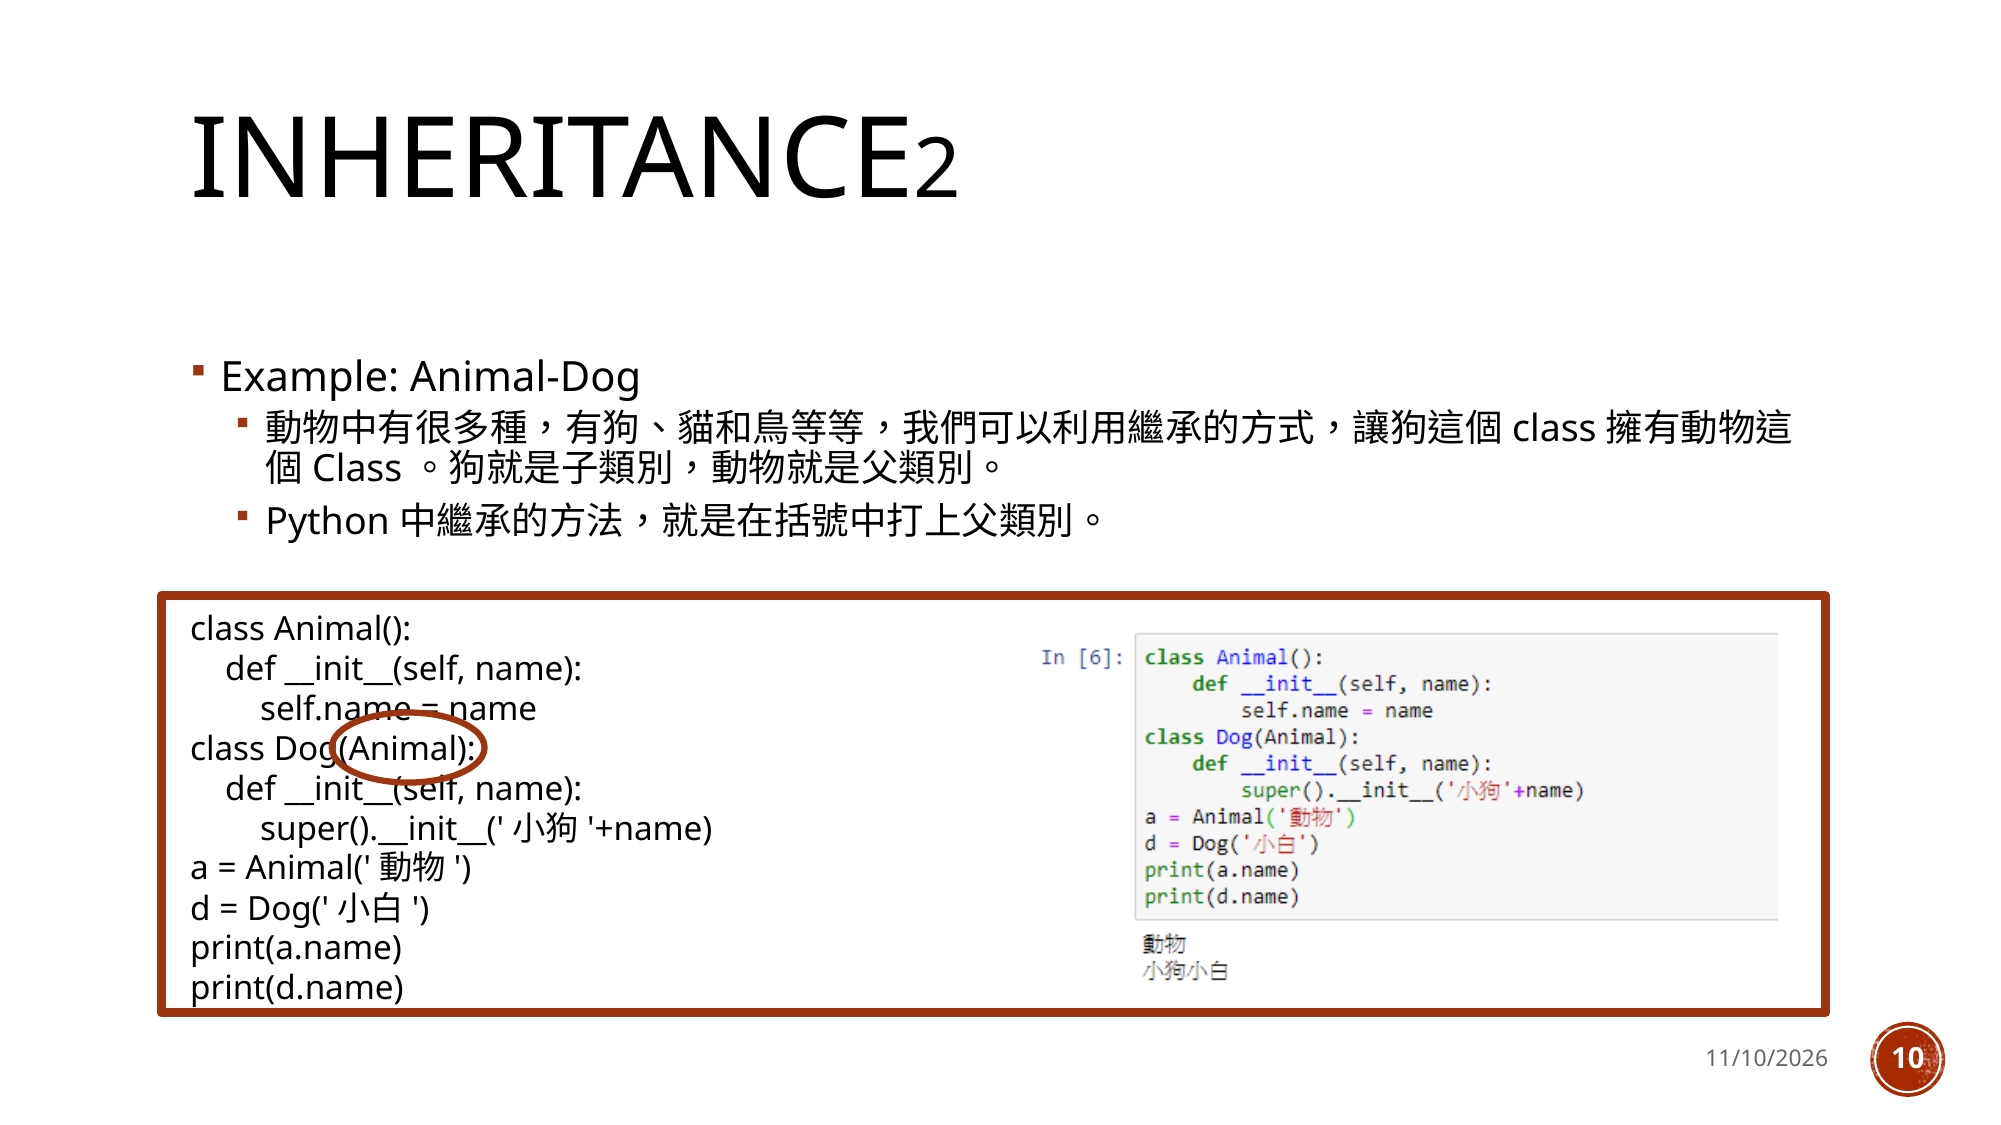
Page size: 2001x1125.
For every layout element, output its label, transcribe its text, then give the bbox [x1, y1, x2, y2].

slide_number 10 [1855, 1028, 1961, 1089]
list Example: Animal-Dog 動物中有很多種，有狗、貓和鳥等等，我們可以利用繼承的方式，讓狗這個class擁有動物這個Class。狗就是子類別，動物就是父類別。 Python中繼承的方法，就是在括號中打上父類別。 [175, 348, 1826, 591]
title Inheritance2 [175, 79, 1826, 344]
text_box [165, 597, 1824, 1012]
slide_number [1306, 1028, 1844, 1089]
